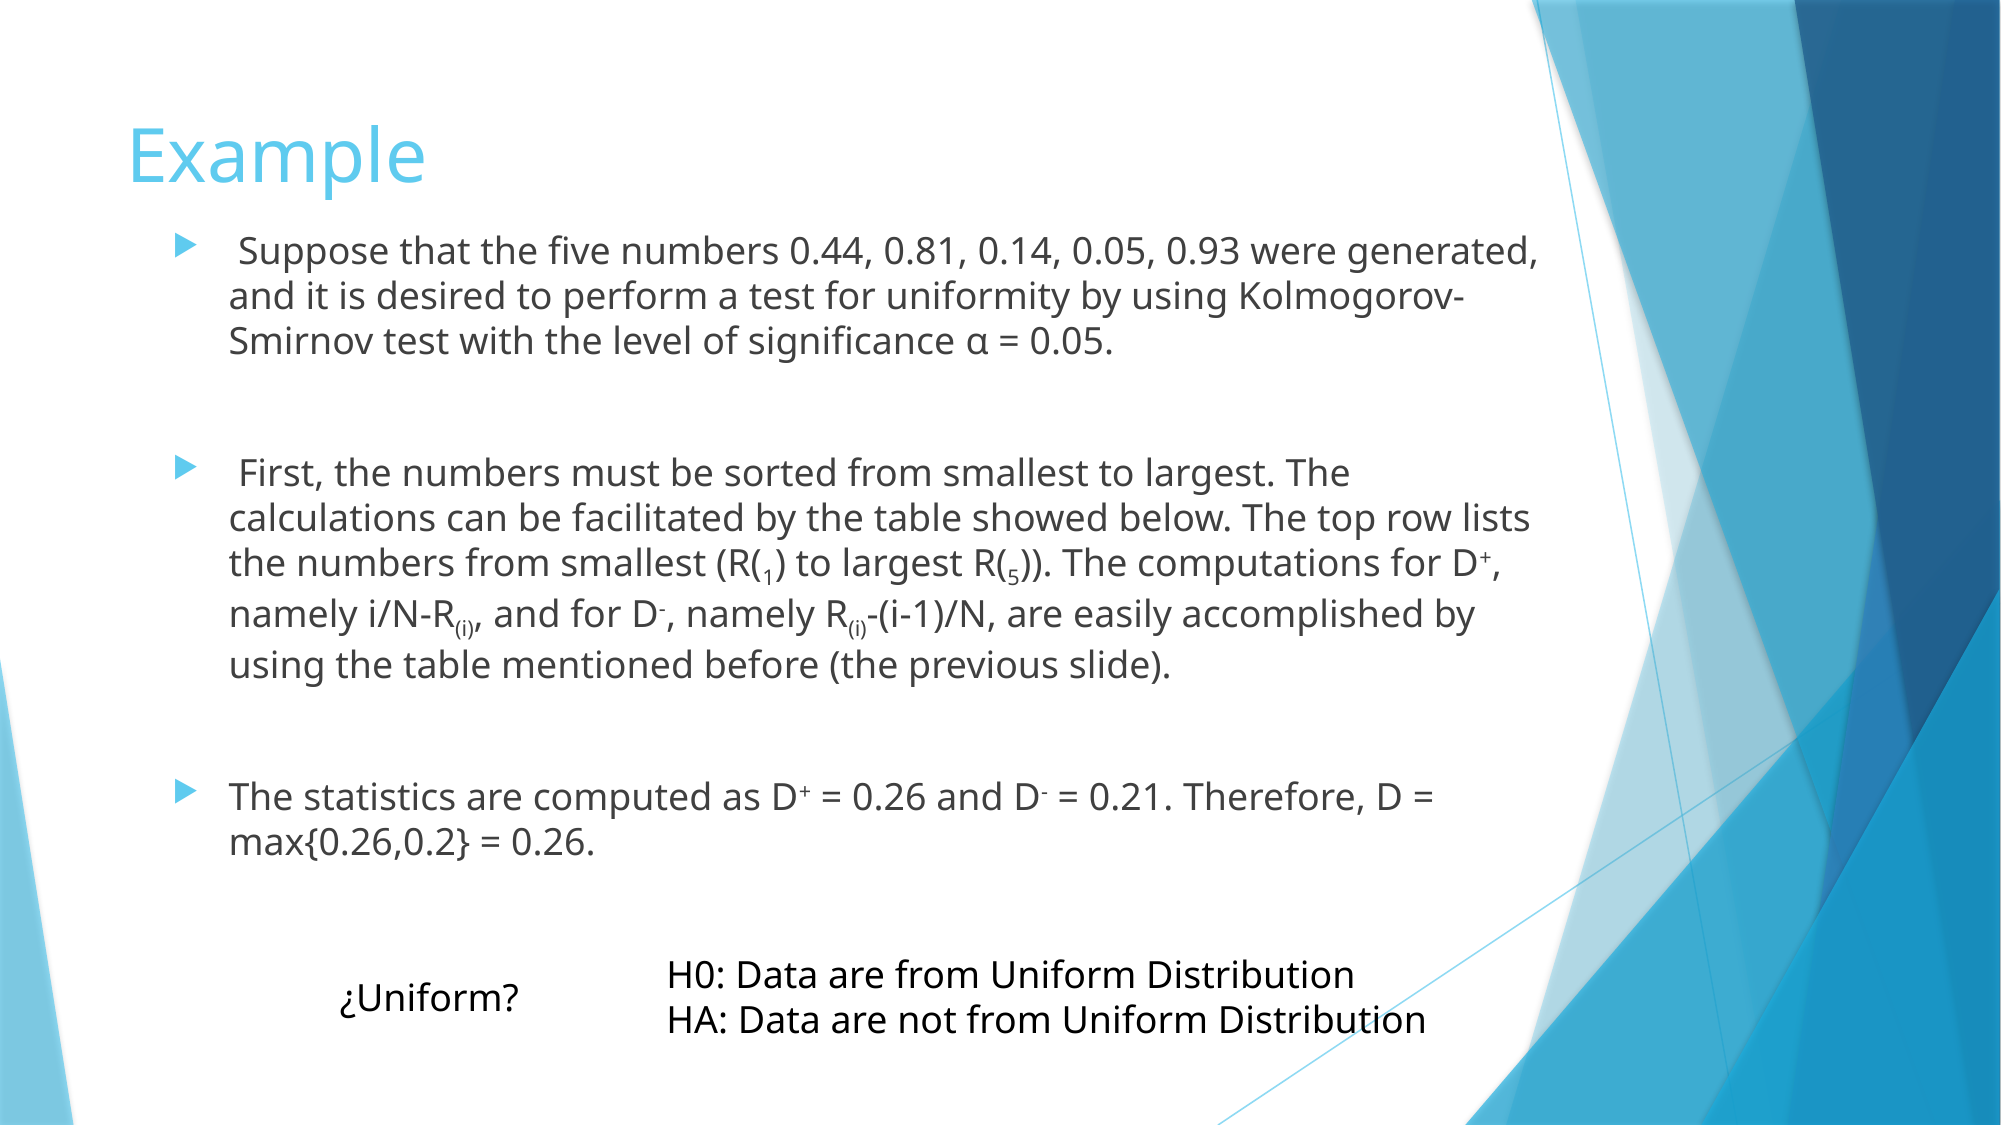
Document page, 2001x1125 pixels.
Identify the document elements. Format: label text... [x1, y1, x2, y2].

list Suppose that the five numbers 0.44, 0.81, 0.14, 0.05, 0.93 were generated, and it is desired to perform a test for uniformity by using Kolmogorov-Smirnov test with the level of significance α = 0.05. First, the numbers must be sorted from smallest to largest. The calculations can be facilitated by the table showed below. The top row lists the numbers from smallest (R(1) to largest R(5)). The computations for D+, namely i/N-R(i), and for D-, namely R(i)-(i-1)/N, are easily accomplished by using the table mentioned before (the previous slide). The statistics are computed as D+ = 0.26 and D- = 0.21. Therefore, D = max{0.26,0.2} = 0.26. [157, 219, 1568, 1016]
text_box ¿Uniform? [325, 966, 534, 1027]
title Example [111, 99, 1481, 220]
text_box H0: Data are from Uniform Distribution HA: Data are not from Uniform Distribution [651, 943, 1443, 1049]
